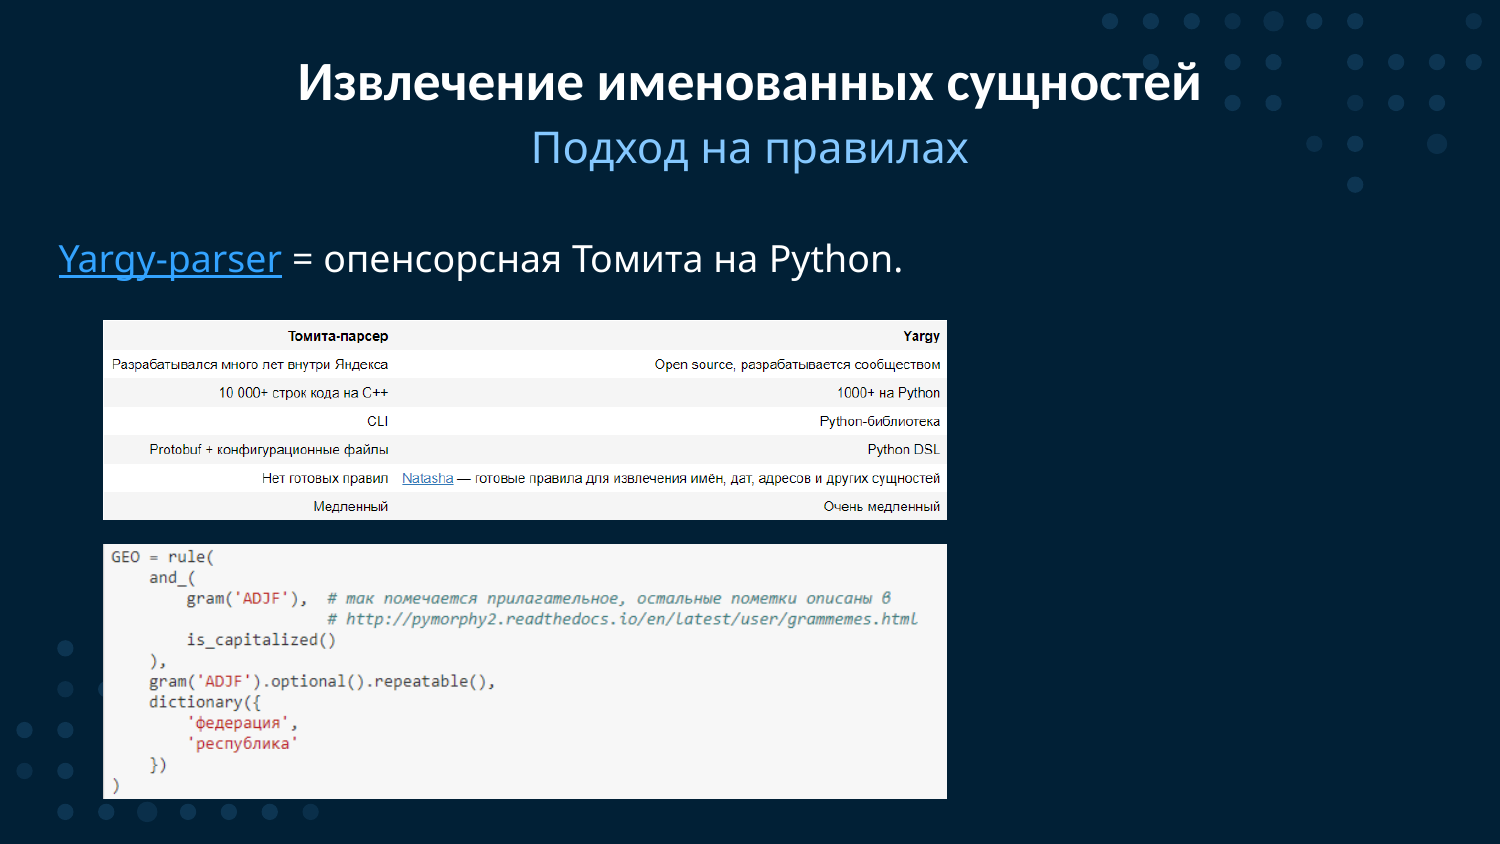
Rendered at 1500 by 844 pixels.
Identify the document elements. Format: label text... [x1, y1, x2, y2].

picture [103, 320, 947, 520]
picture [103, 543, 947, 799]
title Извлечение именованных сущностей [103, 44, 1397, 120]
list Подход на правилах [103, 120, 1397, 196]
text_box Yargy-parser = опенсорсная Томита на Python. [43, 227, 919, 294]
